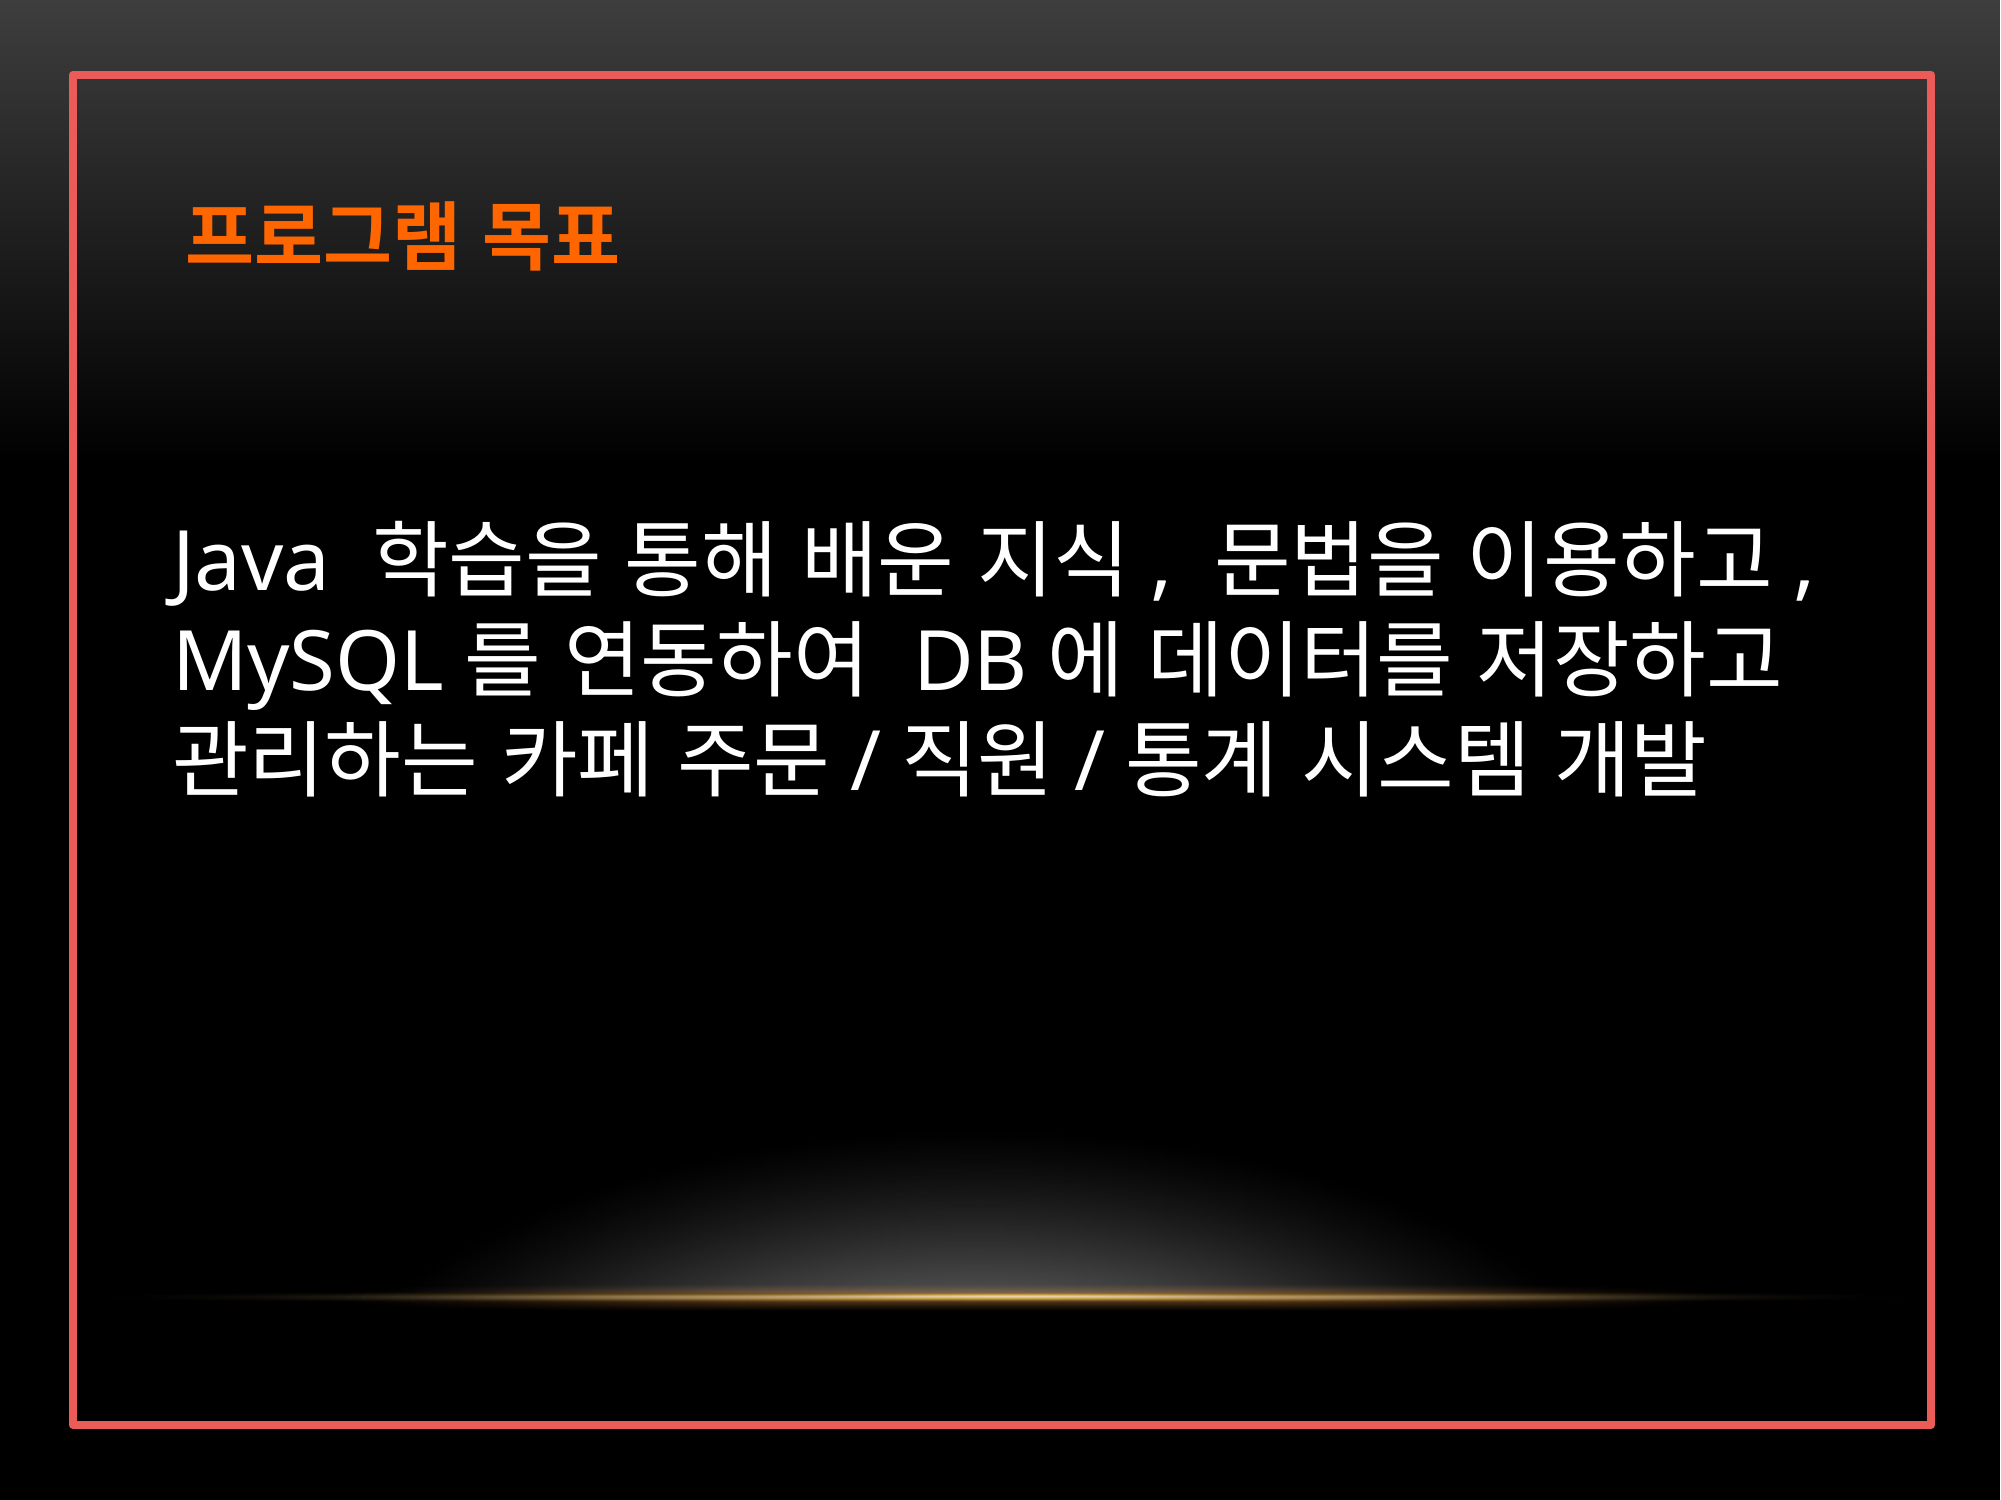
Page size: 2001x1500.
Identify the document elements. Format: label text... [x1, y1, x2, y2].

text_box 프로그램 목표 [125, 137, 682, 288]
text_box [72, 74, 1932, 1425]
picture [0, 0, 2000, 1500]
text_box Java 학습을 통해 배운 지식, 문법을 이용하고, MySQL를 연동하여 DB에 데이터를 저장하고 관리하는 카페 주문/직원/통계 시스템 개발 [157, 500, 1837, 815]
